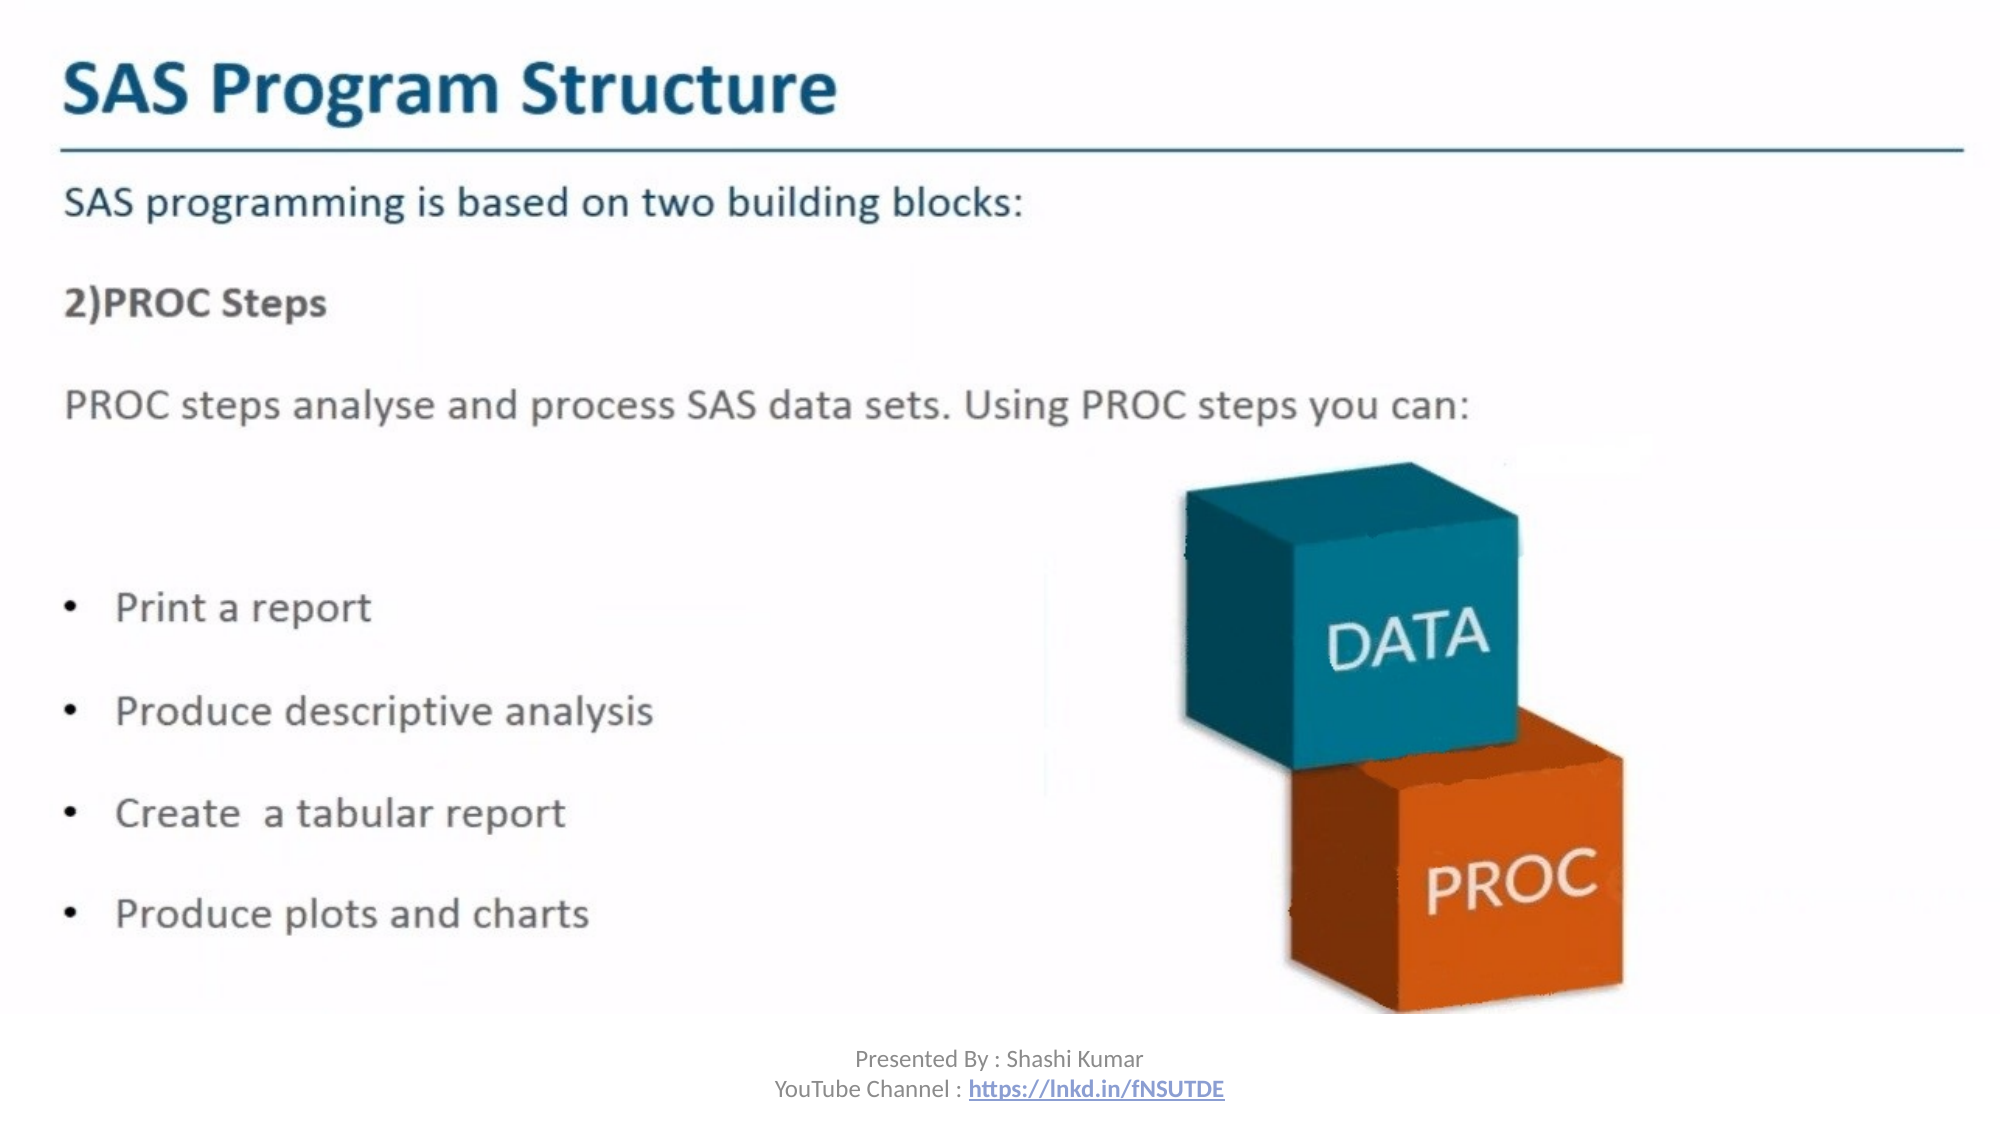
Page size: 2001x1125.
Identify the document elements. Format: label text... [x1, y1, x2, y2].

footer Presented By : Shashi Kumar YouTube Channel : https://lnkd.in/fNSUTDE [662, 1042, 1338, 1103]
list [0, 0, 2000, 1014]
